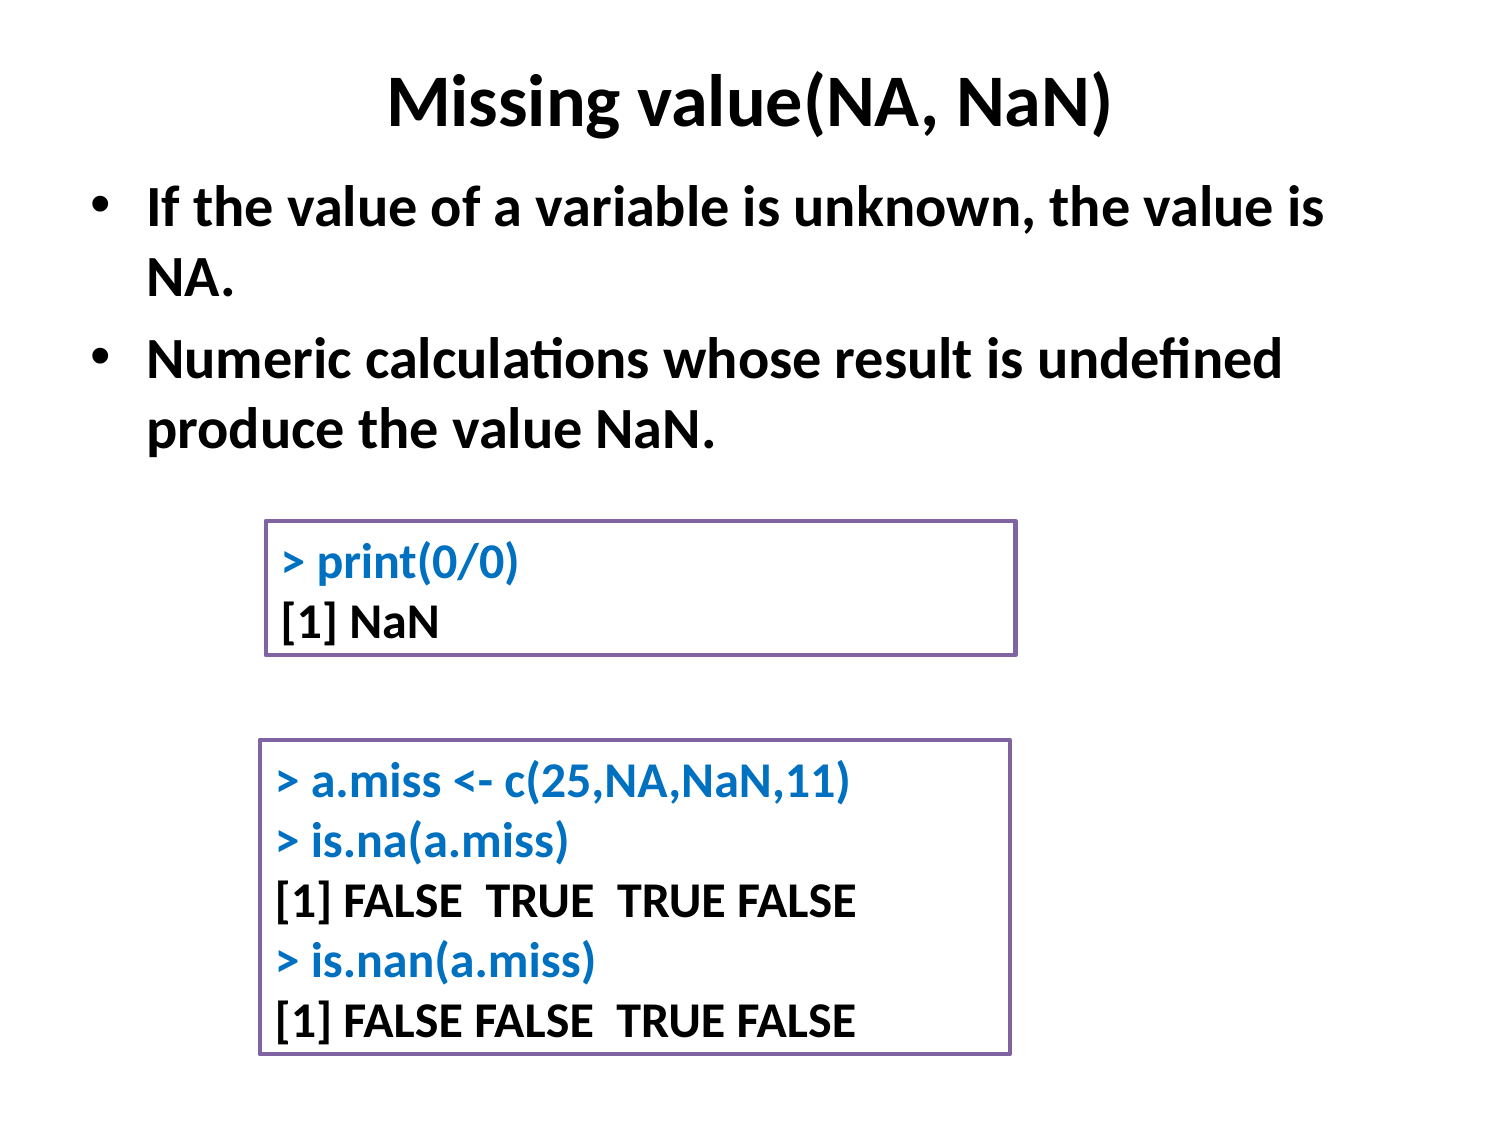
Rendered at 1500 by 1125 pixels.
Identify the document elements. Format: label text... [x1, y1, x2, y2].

text_box > print(0/0) [1] NaN [264, 519, 1018, 657]
text_box > a.miss <- c(25,NA,NaN,11) > is.na(a.miss) [1] FALSE TRUE TRUE FALSE > is.nan(a.miss) [1] FALSE FALSE TRUE FALSE [258, 738, 1012, 1056]
list If the value of a variable is unknown, the value is NA. Numeric calculations whose result is undefined produce the value NaN. [75, 160, 1425, 1005]
title Missing value(NA, NaN) [75, 45, 1425, 149]
